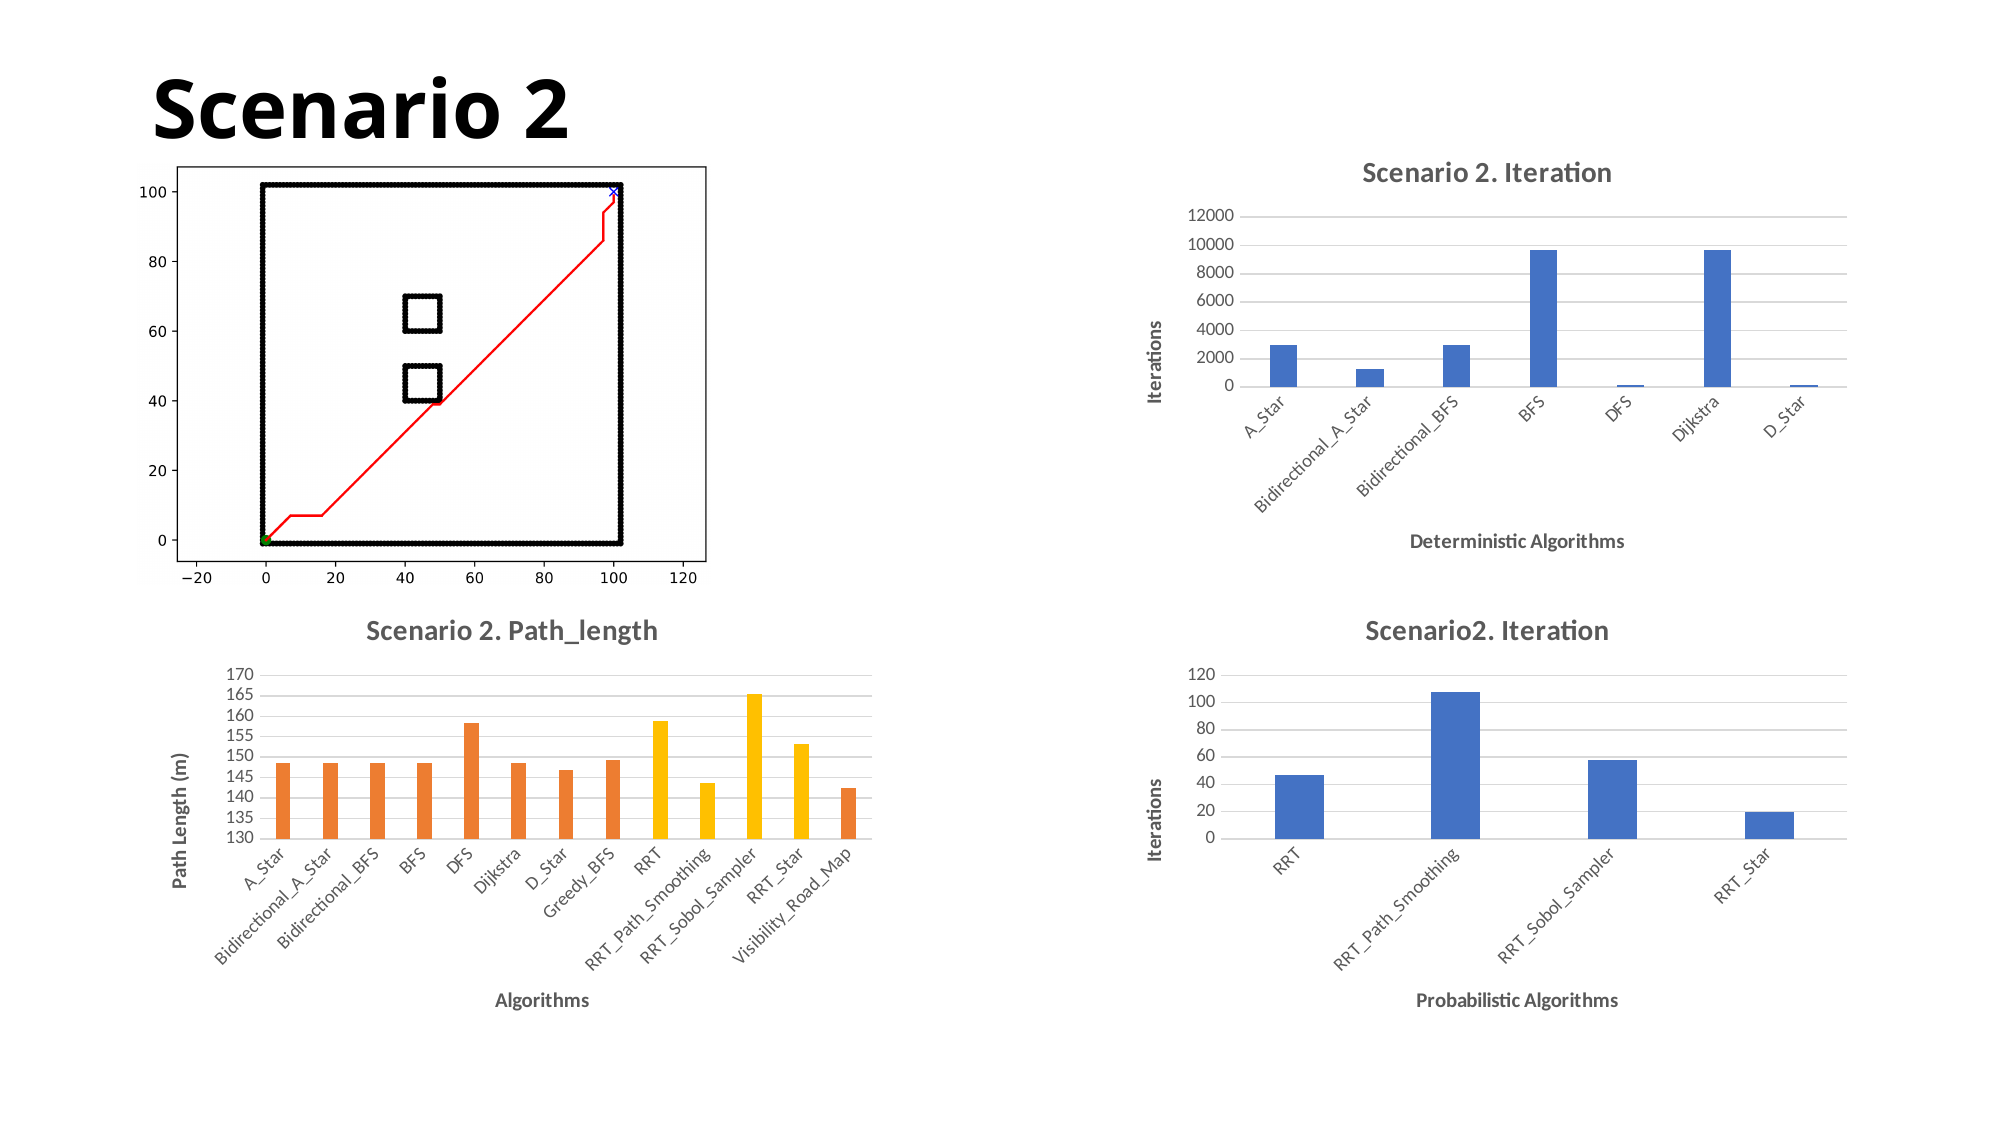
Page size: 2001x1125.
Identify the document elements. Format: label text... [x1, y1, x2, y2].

chart [137, 592, 888, 1043]
chart [1112, 134, 1863, 585]
picture [137, 163, 711, 585]
title Scenario 2 [137, 59, 1863, 164]
chart [1112, 592, 1863, 1043]
